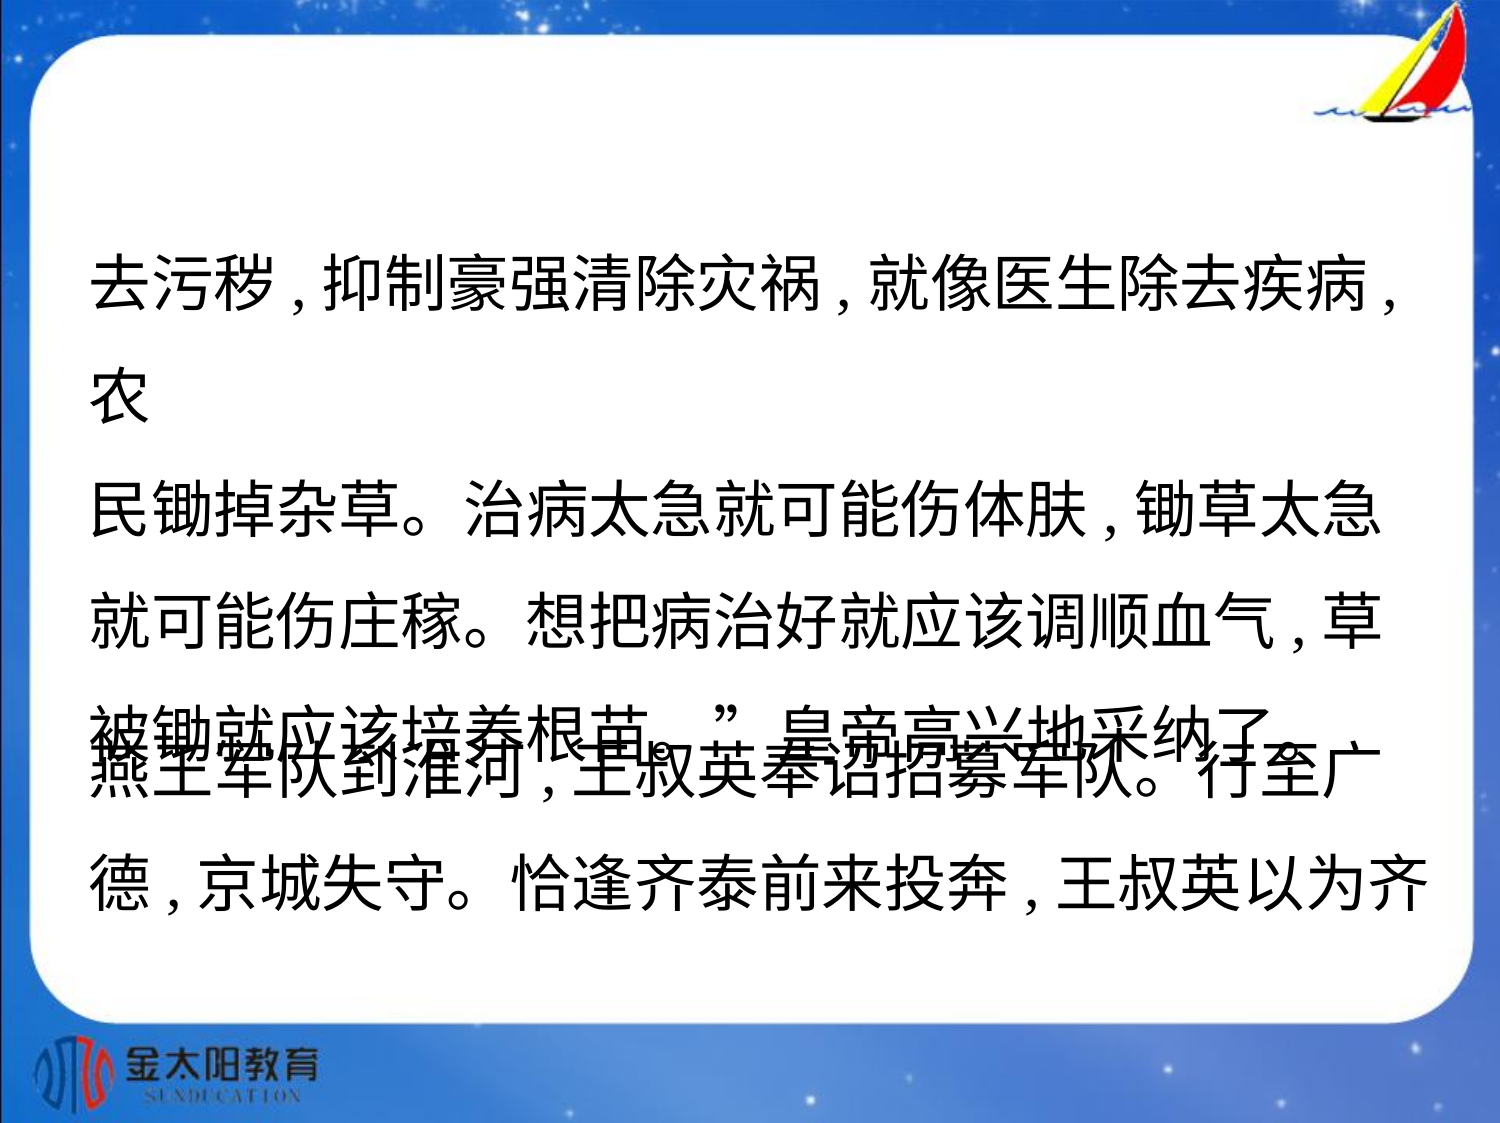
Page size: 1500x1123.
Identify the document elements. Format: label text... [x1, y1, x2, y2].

text_box 去污秽,抑制豪强清除灾祸,就像医生除去疾病,农 民锄掉杂草。治病太急就可能伤体肤,锄草太急 就可能伤庄稼。想把病治好就应该调顺血气,草 被锄就应该培养根苗。”皇帝高兴地采纳了。 [88, 206, 1453, 693]
text_box 燕王军队到淮河,王叔英奉诏招募军队。行至广 德,京城失守。恰逢齐泰前来投奔,王叔英以为齐 [88, 693, 1453, 920]
picture [0, 0, 1500, 1123]
